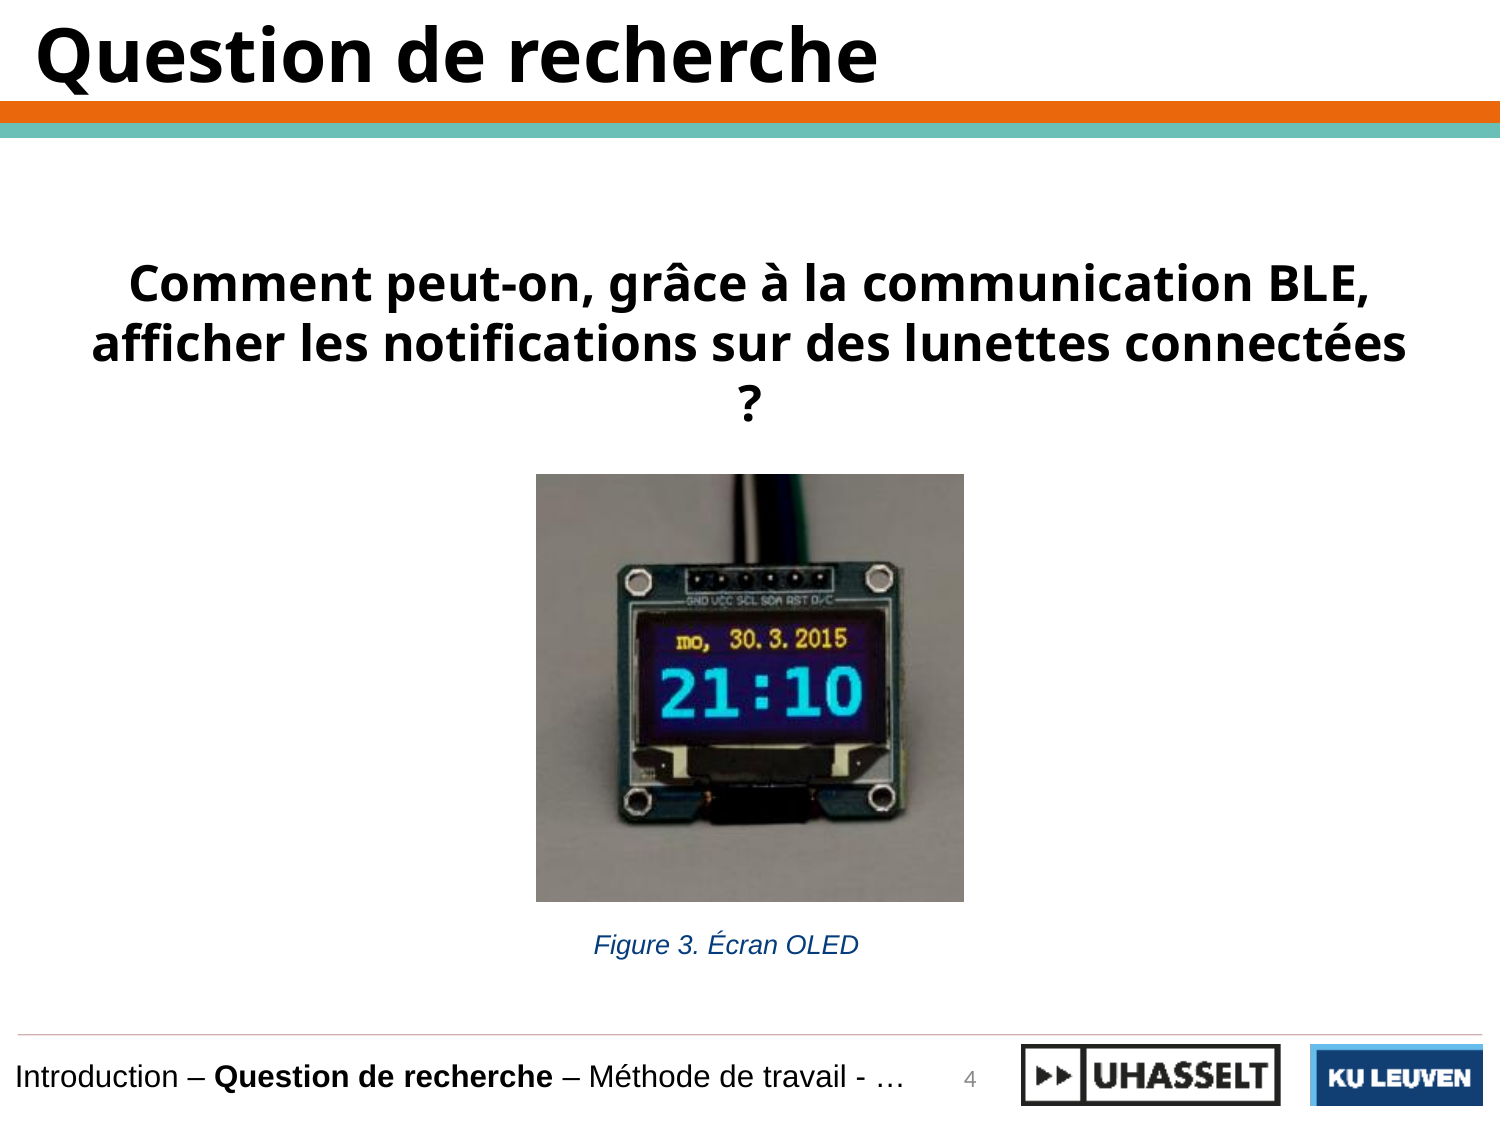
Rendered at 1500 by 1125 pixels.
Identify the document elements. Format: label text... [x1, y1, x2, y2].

slide_number 4 [868, 1047, 992, 1107]
list Comment peut-on, grâce à la communication BLE, afficher les notifications sur des lunettes connectées ? [75, 243, 1425, 433]
text_box Introduction – Question de recherche – Méthode de travail - … [0, 1048, 975, 1101]
picture [1021, 1044, 1483, 1106]
title Question de recherche [19, 7, 1495, 98]
text_box Figure 3. Écran OLED [578, 919, 922, 967]
picture [536, 474, 964, 902]
